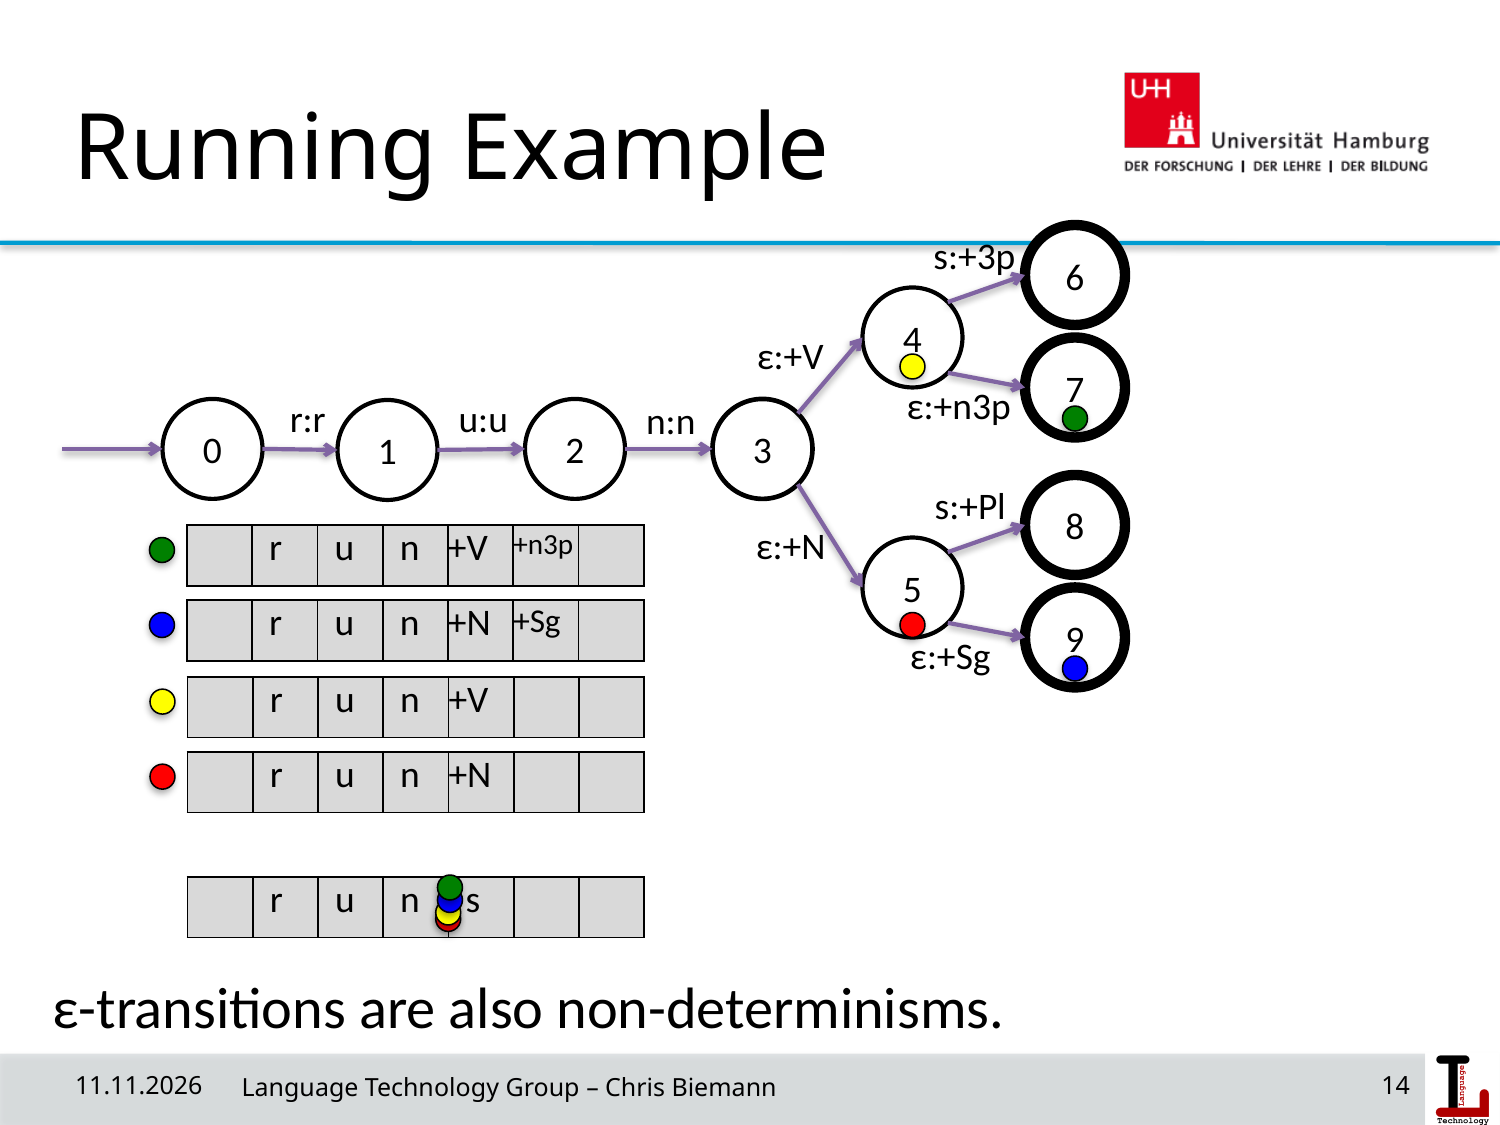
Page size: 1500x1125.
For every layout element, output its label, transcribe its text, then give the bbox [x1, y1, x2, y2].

table_header [515, 678, 578, 737]
text_box [1061, 405, 1089, 432]
table_header n [384, 601, 447, 660]
text_box [437, 900, 464, 914]
text_box 9 [1023, 585, 1128, 690]
table_header [188, 678, 252, 737]
text_box 29/04/20 [74, 1056, 224, 1117]
text_box [1061, 655, 1089, 682]
text_box 8 [1023, 472, 1128, 578]
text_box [947, 524, 1026, 553]
text_box ε:+N [741, 514, 792, 575]
table_header [188, 526, 251, 585]
table_header r [254, 878, 317, 937]
table_header [579, 526, 643, 585]
table_header [580, 678, 643, 737]
text_box [148, 611, 176, 639]
table_header n [384, 753, 448, 812]
text_box 1 [336, 397, 440, 503]
table_header [580, 878, 643, 937]
text_box 0 [160, 396, 265, 501]
table_header [188, 753, 252, 812]
title Running Example [58, 80, 1187, 218]
text_box r:r [275, 387, 341, 448]
table_header [515, 753, 578, 812]
table_header u [318, 601, 382, 660]
table_header +N [449, 601, 512, 660]
table_header u [319, 753, 382, 812]
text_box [797, 483, 863, 588]
table_header u [318, 526, 382, 585]
table_header r [253, 601, 317, 660]
text_box s:+3p [918, 224, 1031, 285]
table_header +Sg [514, 601, 578, 660]
table_header +N [449, 753, 513, 812]
table_header s [458, 878, 513, 937]
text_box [947, 622, 1026, 638]
text_box ε:+V [742, 324, 839, 385]
text_box ε:+n3p [891, 374, 1026, 435]
text_box 4 [860, 285, 965, 385]
table_header r [253, 526, 317, 585]
text_box [435, 914, 462, 926]
text_box s:+Pl [919, 474, 1021, 535]
table_header u [319, 678, 382, 737]
table_header +n3p [514, 526, 578, 585]
text_box 3 [711, 396, 815, 501]
picture [1425, 1052, 1500, 1125]
text_box n:n [631, 389, 711, 448]
table_header r [254, 678, 317, 737]
table_header +V [449, 526, 512, 585]
text_box 6 [1023, 222, 1128, 328]
table_header [579, 601, 643, 660]
text_box [148, 536, 176, 564]
table_header n [384, 526, 447, 585]
table_header [515, 878, 578, 937]
text_box 5 [861, 535, 965, 637]
table_header [188, 878, 252, 937]
text_box [149, 688, 176, 715]
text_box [947, 372, 1026, 388]
table_header [188, 601, 251, 660]
text_box [899, 353, 926, 380]
slide_number 14 [1196, 1056, 1425, 1117]
text_box Language Technology Group – Chris Biemann [235, 1056, 978, 1117]
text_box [947, 274, 1026, 303]
table_header +V [449, 678, 513, 737]
text_box [899, 611, 926, 639]
text_box 7 [1025, 335, 1128, 440]
text_box u:u [443, 387, 524, 448]
text_box ε:+Sg [895, 624, 1006, 685]
table_header [580, 753, 643, 812]
text_box [149, 763, 176, 790]
table_header r [254, 753, 317, 812]
table_header n [384, 678, 448, 737]
text_box [436, 874, 464, 901]
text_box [797, 337, 863, 414]
list ε-transitions are also non-determinisms. [37, 962, 1455, 1047]
text_box 2 [523, 396, 627, 501]
table_header u [319, 878, 382, 937]
table_header n [384, 878, 437, 937]
